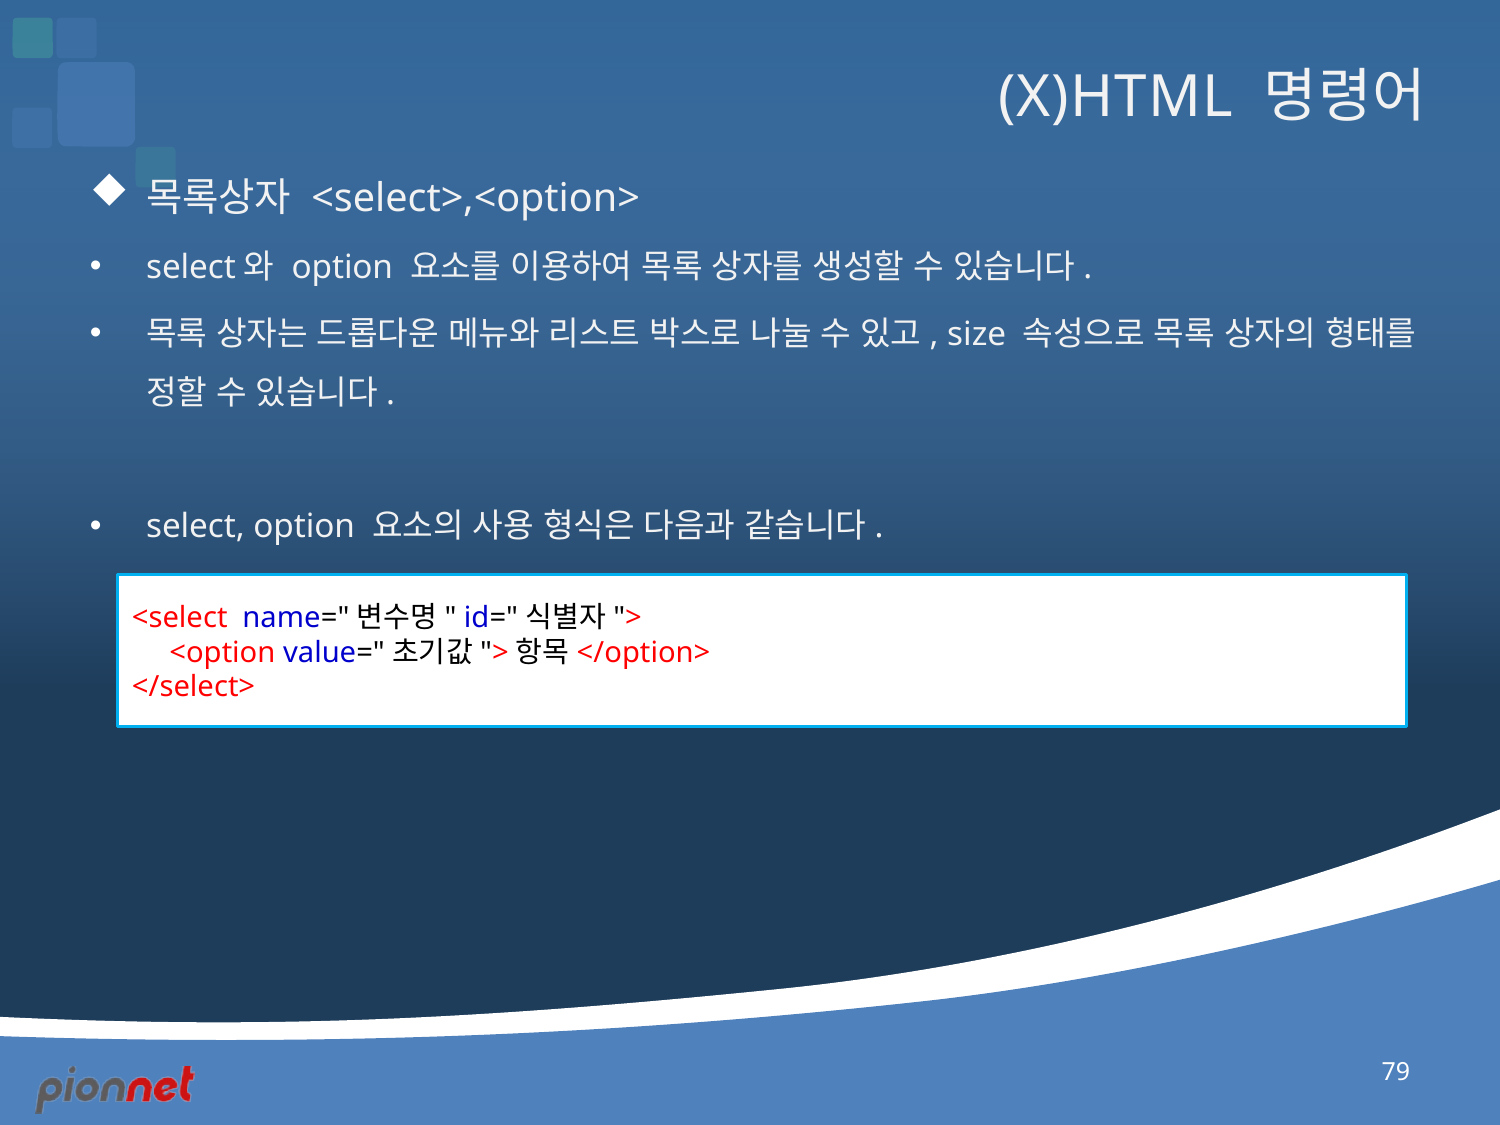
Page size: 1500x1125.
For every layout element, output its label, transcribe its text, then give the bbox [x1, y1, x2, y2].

text_box <select name="변수명" id="식별자"> <option value="초기값">항목</option> </select> [116, 573, 1408, 728]
list 목록상자 <select>,<option> select와 option 요소를 이용하여 목록 상자를 생성할 수 있습니다. 목록 상자는 드롭다운 메뉴와 리스트 박스로 나눌 수 있고, size 속성으로 목록 상자의 형태를 정할 수 있습니다. select, option 요소의 사용 형식은 다음과 같습니다. [73, 139, 1443, 1091]
picture [35, 1066, 195, 1114]
title (X)HTML 명령어 [75, 45, 1442, 141]
slide_number 79 [1074, 1042, 1425, 1103]
